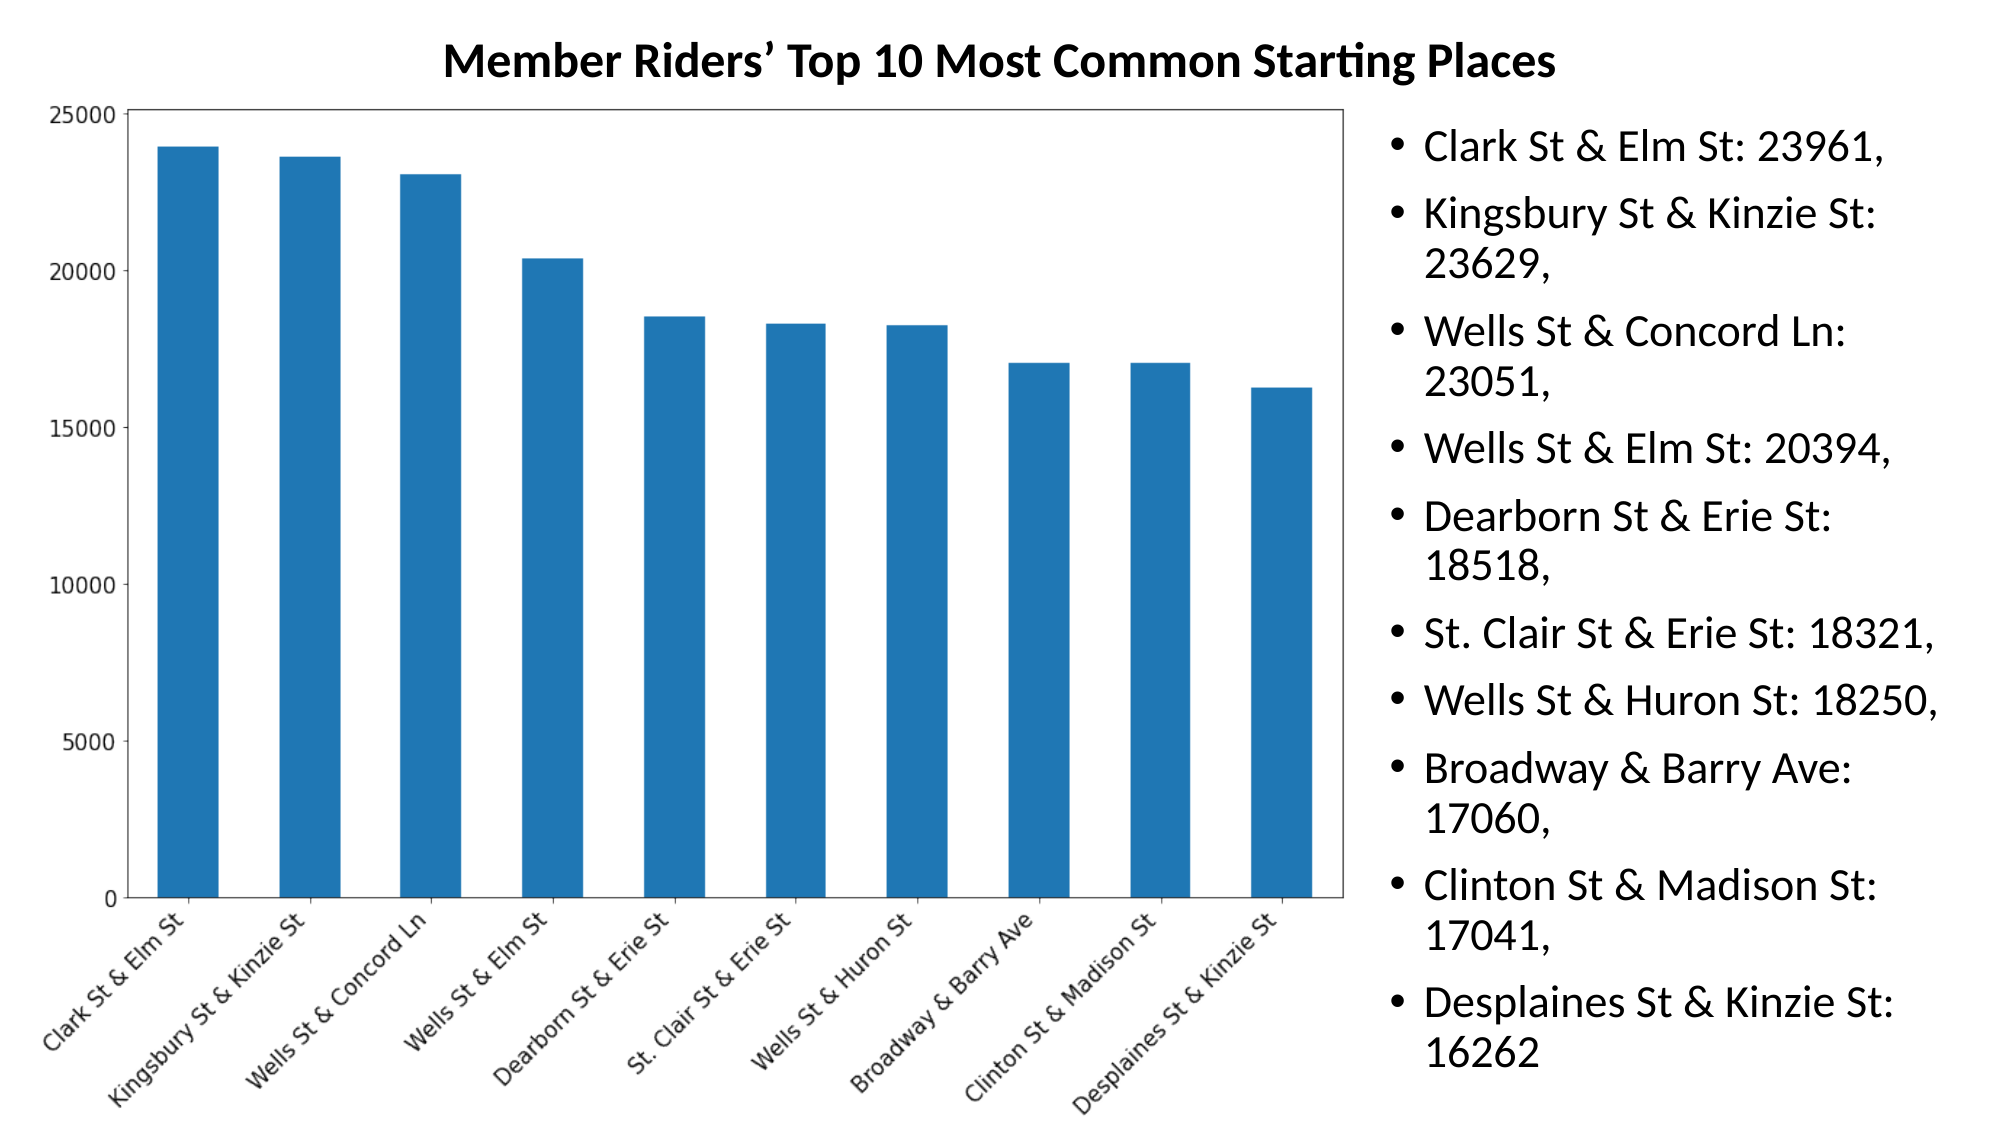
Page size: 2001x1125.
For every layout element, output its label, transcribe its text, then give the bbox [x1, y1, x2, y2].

list Clark St & Elm St: 23961, Kingsbury St & Kinzie St: 23629, Wells St & Concord Ln: 23051, Wells St & Elm St: 20394, Dearborn St & Erie St: 18518, St. Clair St & Erie St: 18321, Wells St & Huron St: 18250, Broadway & Barry Ave: 17060, Clinton St & Madison St: 17041, Desplaines St & Kinzie St: 16262 [1374, 114, 1970, 1105]
picture [30, 96, 1353, 1125]
text_box Member Riders’ Top 10 Most Common Starting Places [365, 20, 1635, 96]
